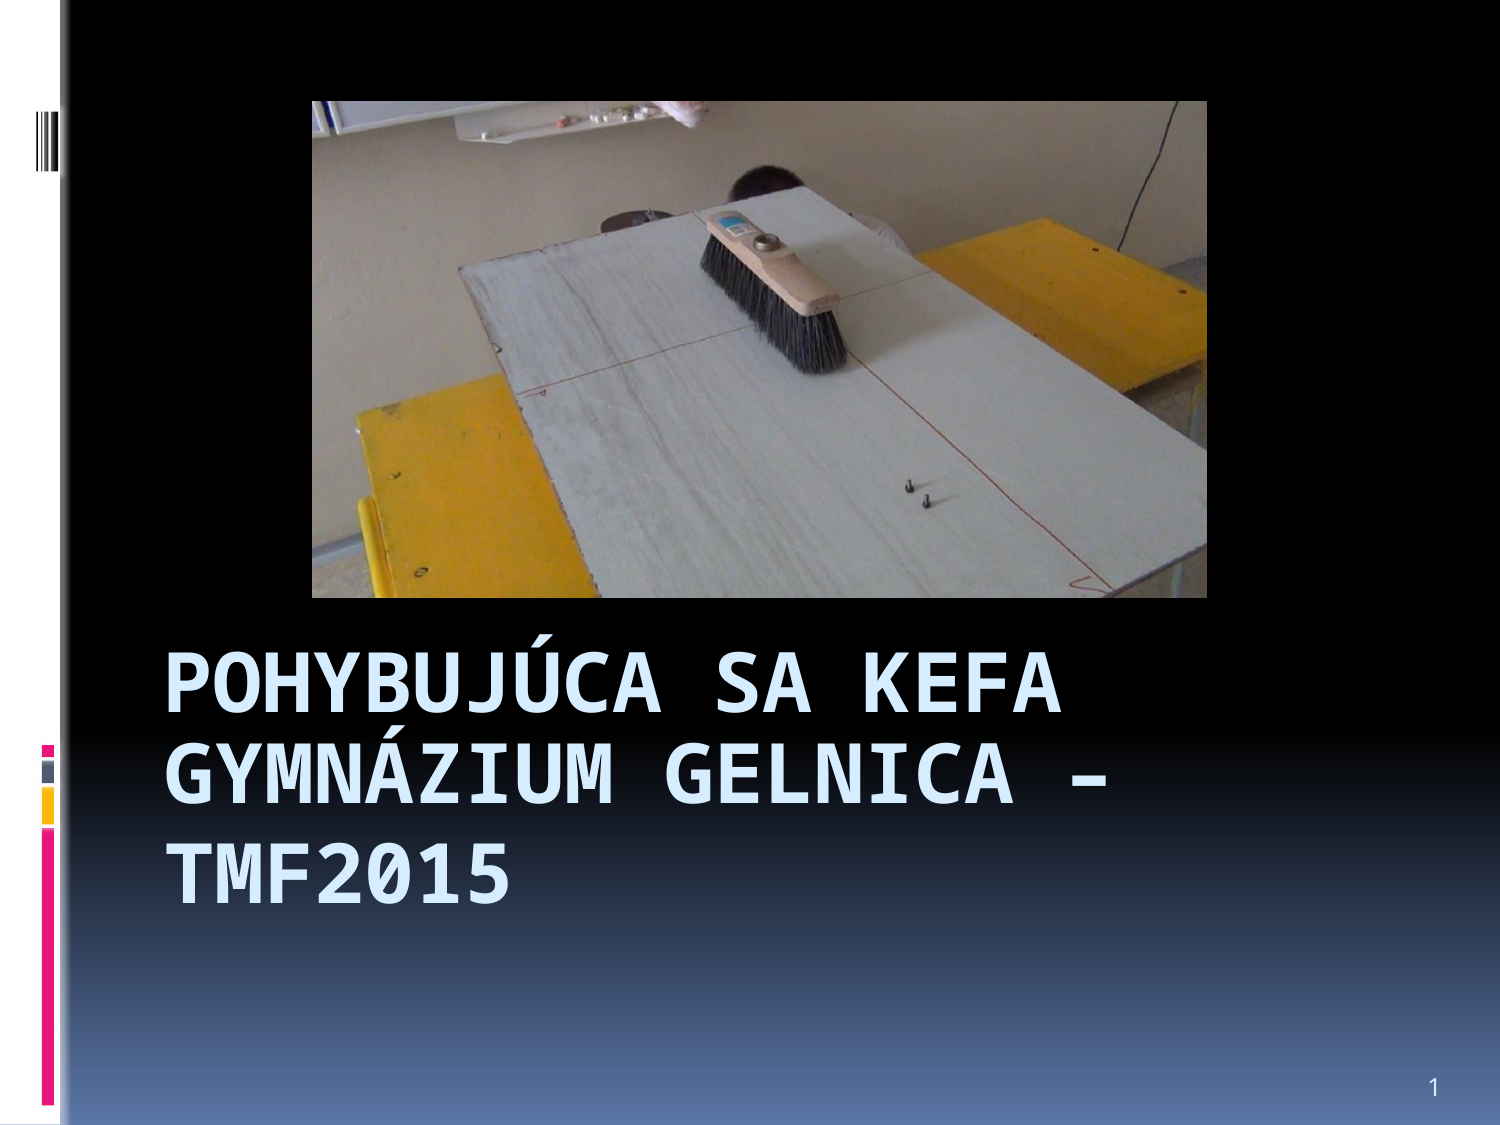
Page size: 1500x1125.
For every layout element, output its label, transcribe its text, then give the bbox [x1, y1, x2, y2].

text_box Pohybujúca sa kefa [147, 621, 1423, 946]
title Gymnázium Gelnica – TMF2015 [150, 712, 1425, 1037]
picture [312, 101, 1208, 599]
slide_number 1 [1412, 1052, 1488, 1113]
